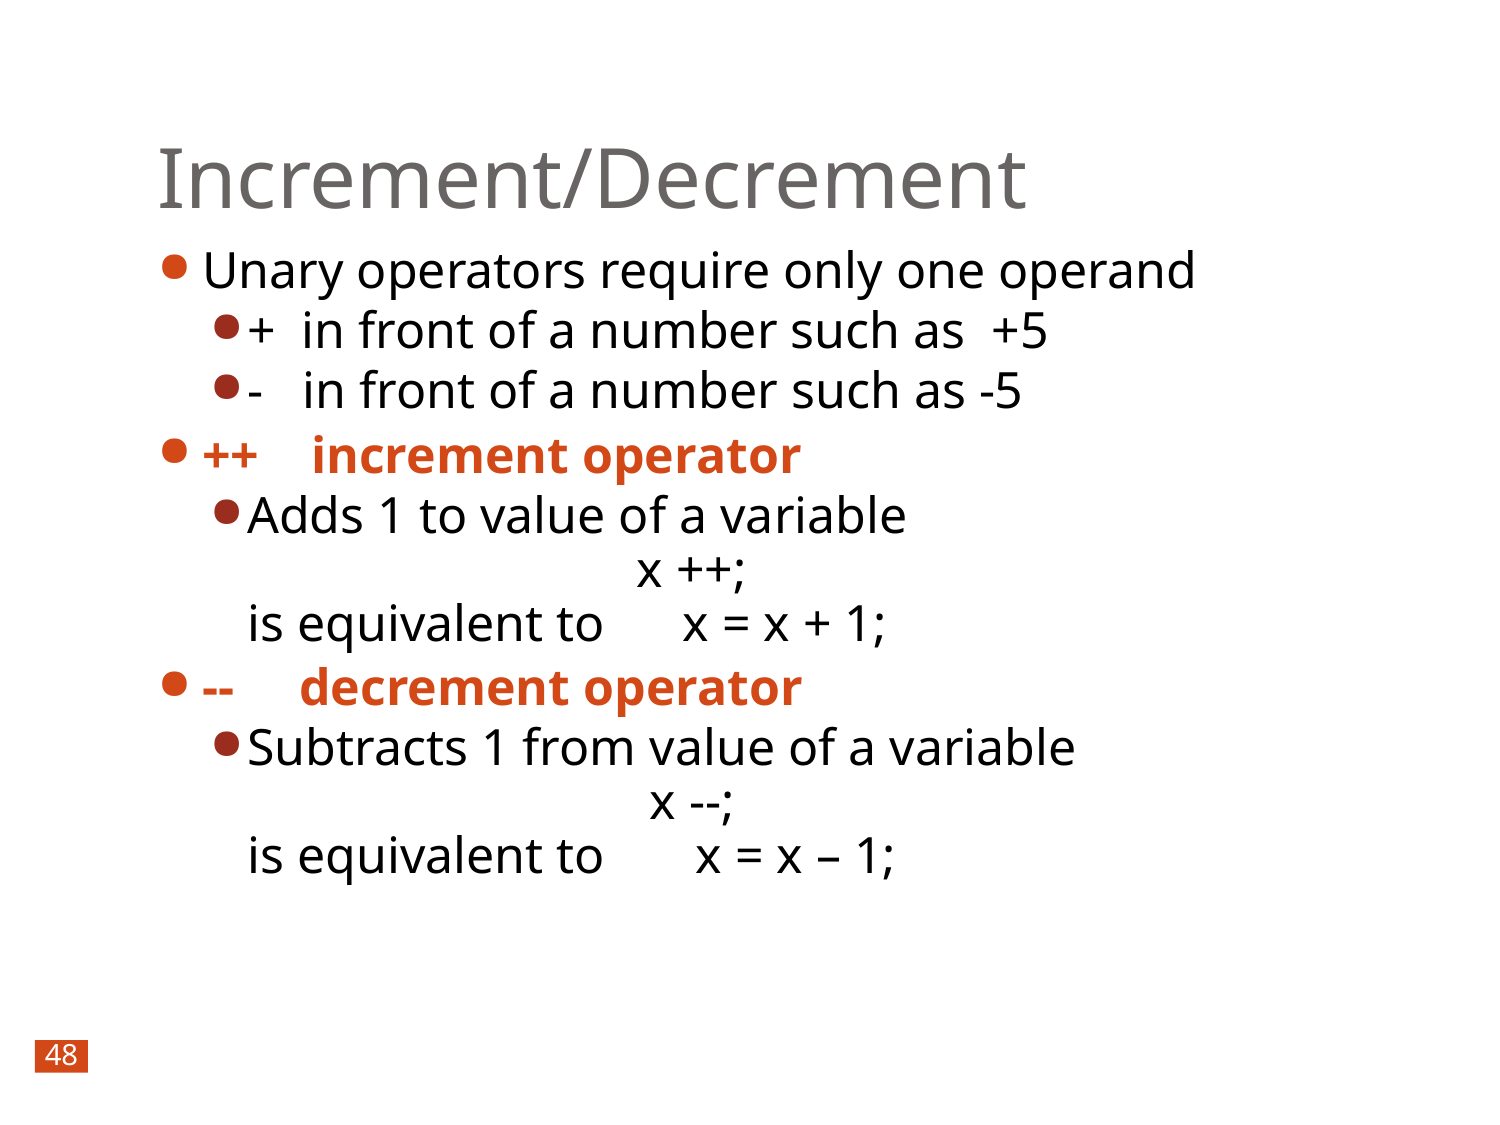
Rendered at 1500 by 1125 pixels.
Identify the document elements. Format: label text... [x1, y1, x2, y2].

list Unary operators require only one operand + in front of a number such as +5 - in front of a number such as -5 ++ increment operator Adds 1 to value of a variable x ++; is equivalent to x = x + 1; -- decrement operator Subtracts 1 from value of a variable x --; is equivalent to x = x – 1; [149, 236, 1426, 988]
title Increment/Decrement [149, 44, 1426, 234]
slide_number 48 [34, 1039, 89, 1074]
